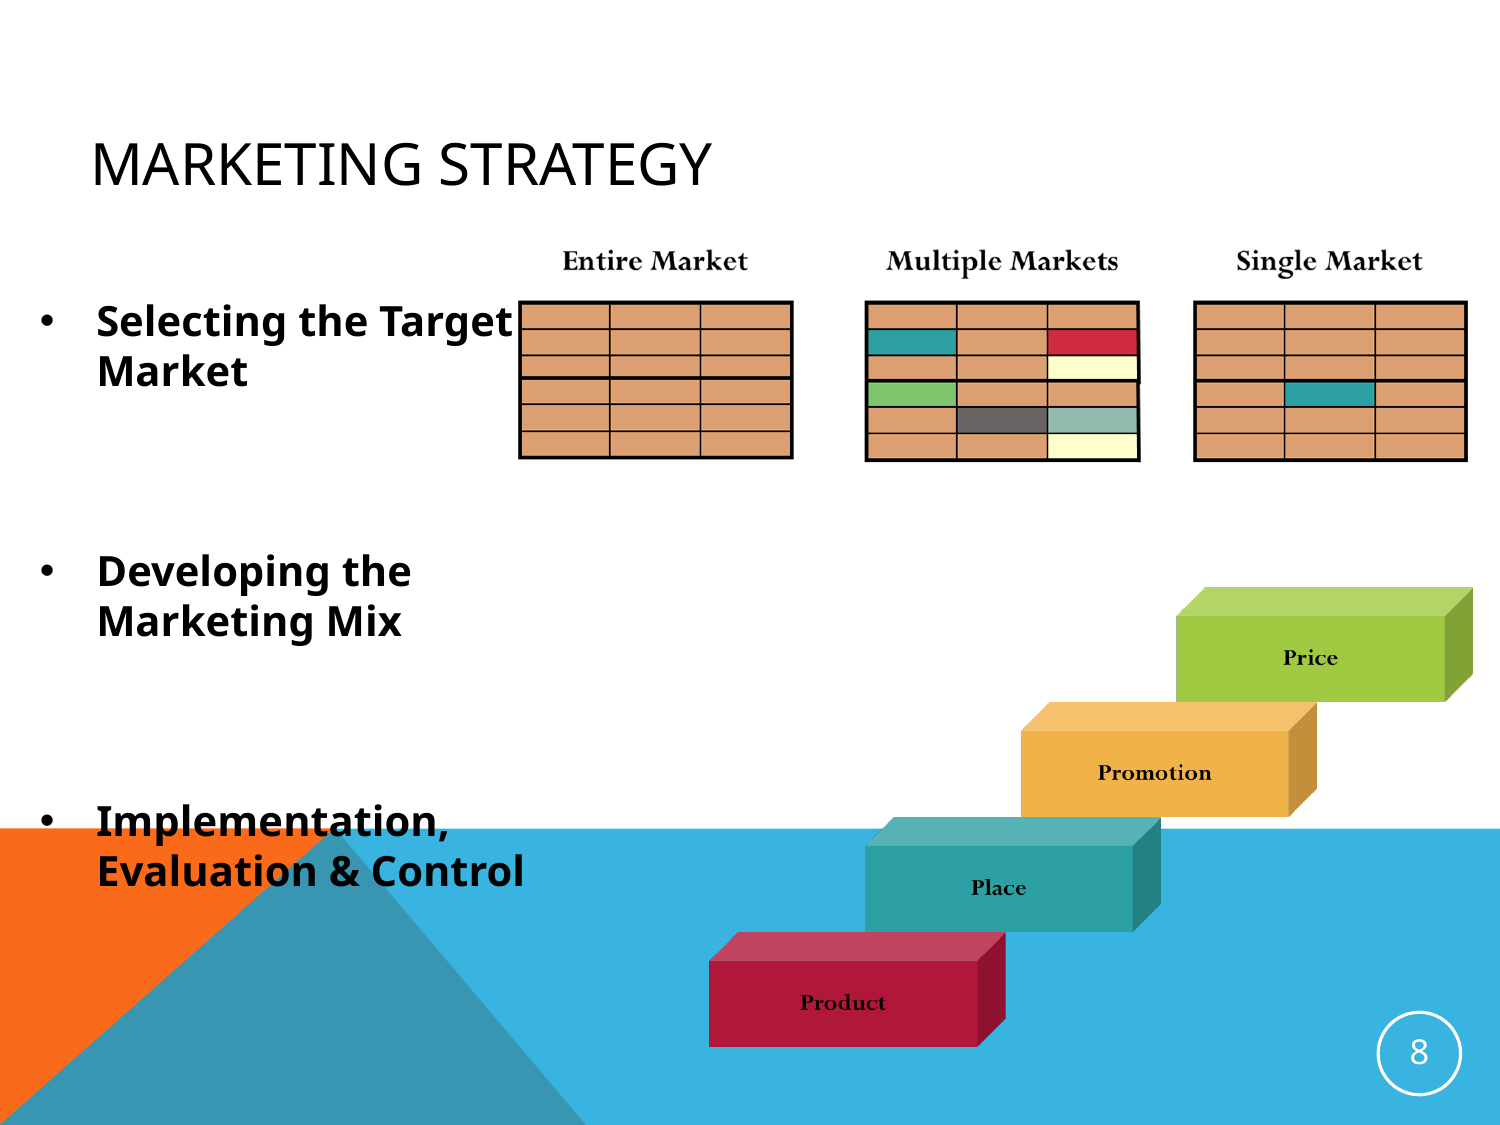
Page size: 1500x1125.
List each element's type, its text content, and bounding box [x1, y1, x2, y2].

picture [709, 587, 1473, 1047]
list Selecting the Target Market Developing the Marketing Mix Implementation, Evaluation & Control [24, 287, 550, 938]
picture [491, 237, 1494, 463]
title Marketing Strategy [75, 74, 1425, 250]
slide_number 8 [1376, 1055, 1463, 1097]
